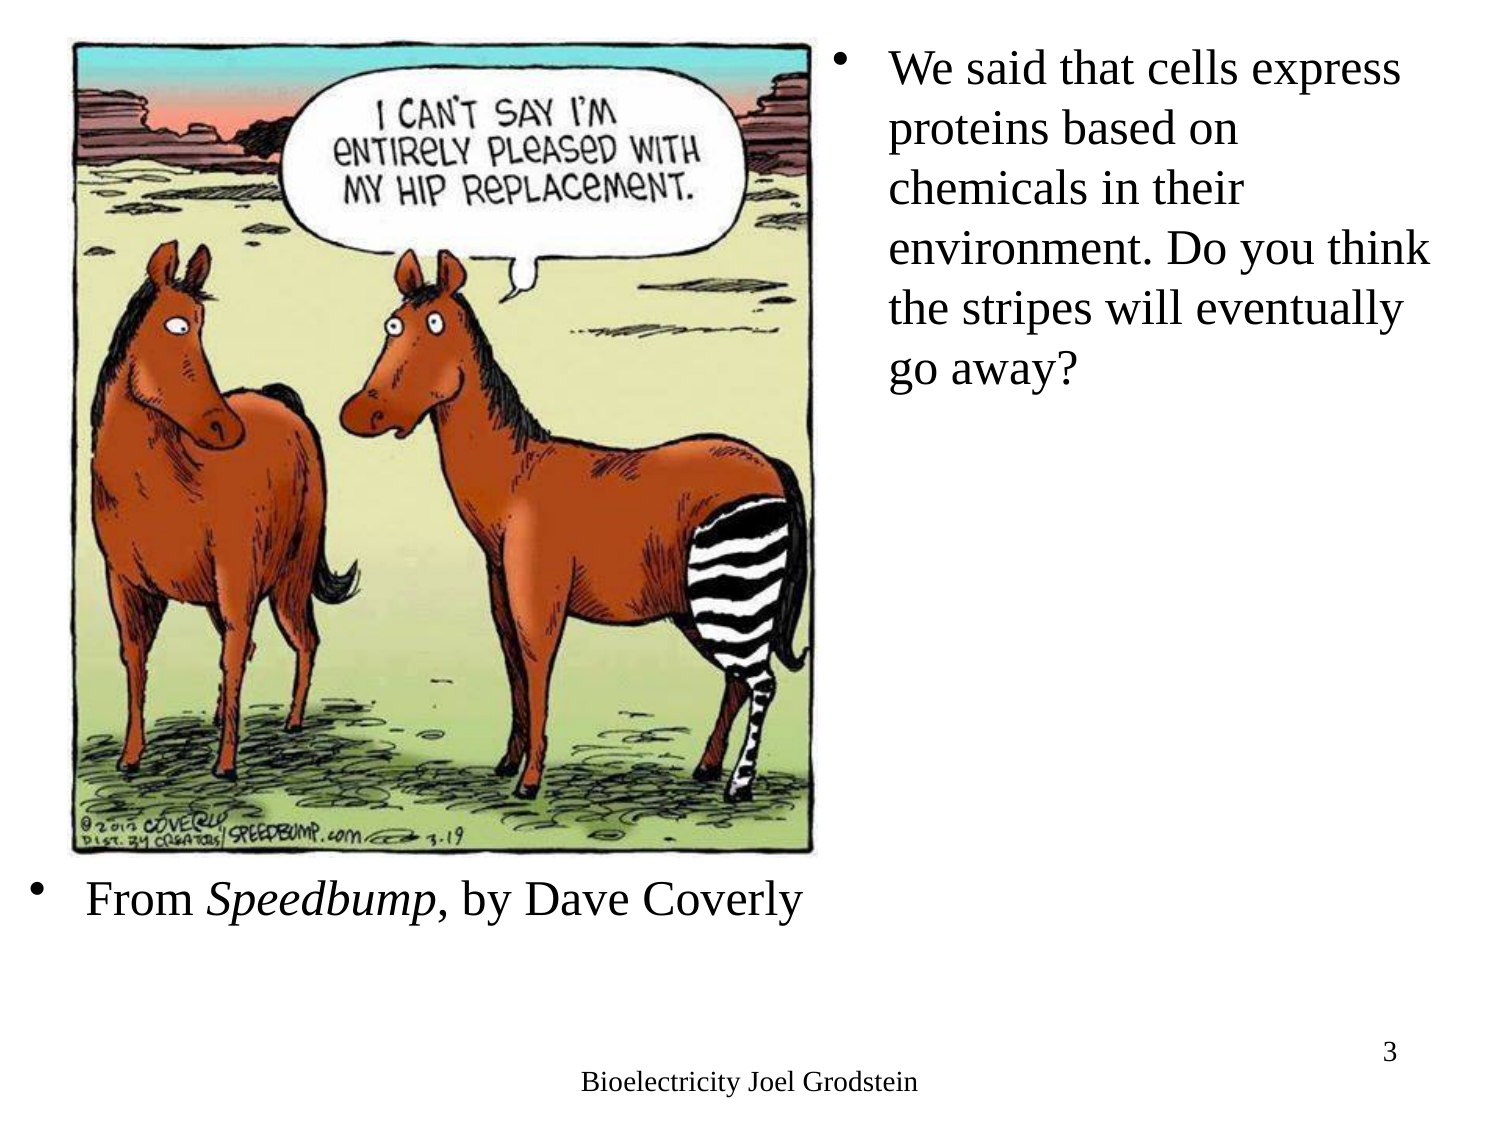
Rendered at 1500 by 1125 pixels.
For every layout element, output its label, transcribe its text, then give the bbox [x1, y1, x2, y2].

text_box We said that cells express proteins based on chemicals in their environment. Do you think the stripes will eventually go away? [817, 27, 1448, 672]
picture [66, 36, 818, 858]
list From Speedbump, by Dave Coverly [14, 857, 832, 943]
footer Bioelectricity Joel Grodstein [512, 1061, 988, 1098]
